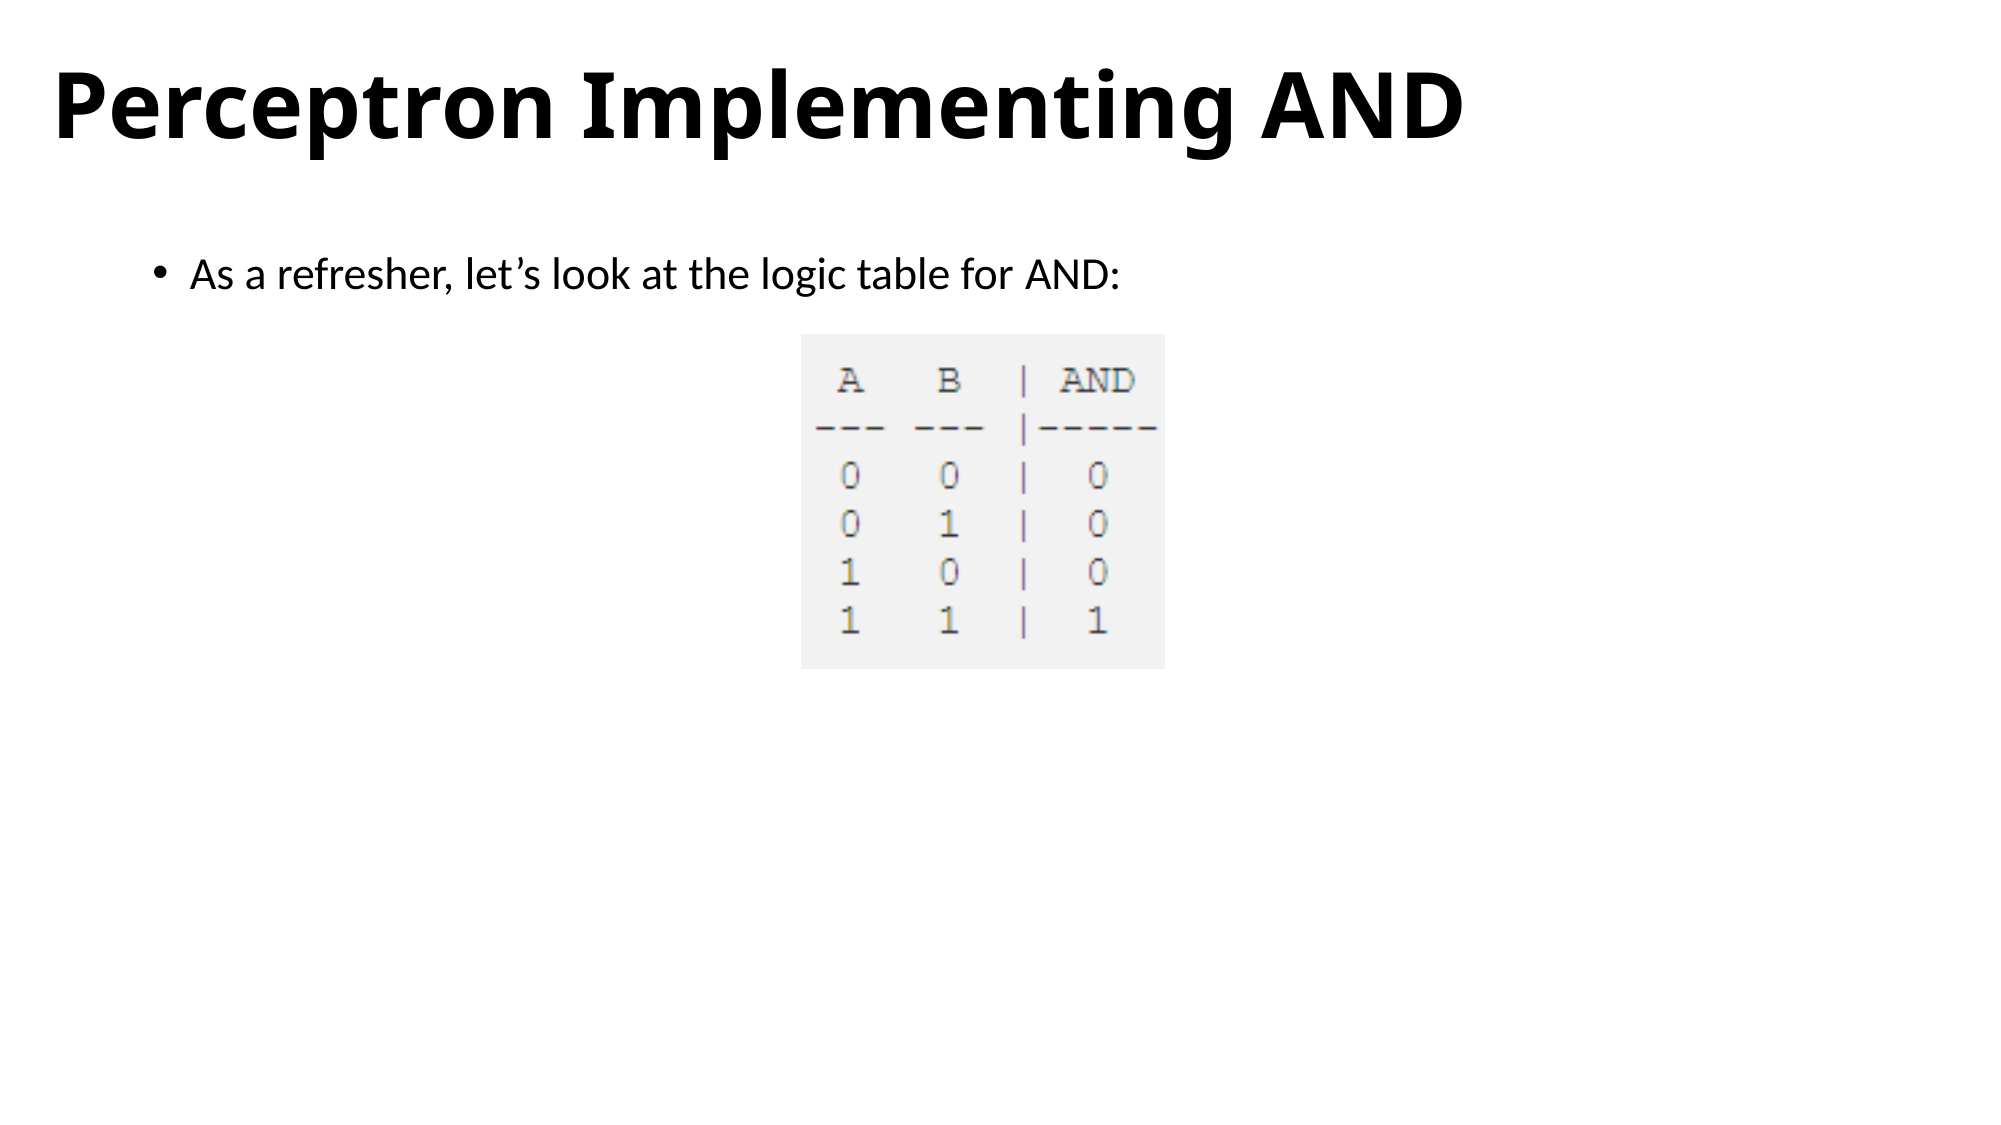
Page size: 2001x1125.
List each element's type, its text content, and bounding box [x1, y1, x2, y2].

list As a refresher, let’s look at the logic table for AND: [137, 242, 1863, 1090]
title Perceptron Implementing AND [36, 0, 1761, 218]
picture [800, 334, 1165, 669]
